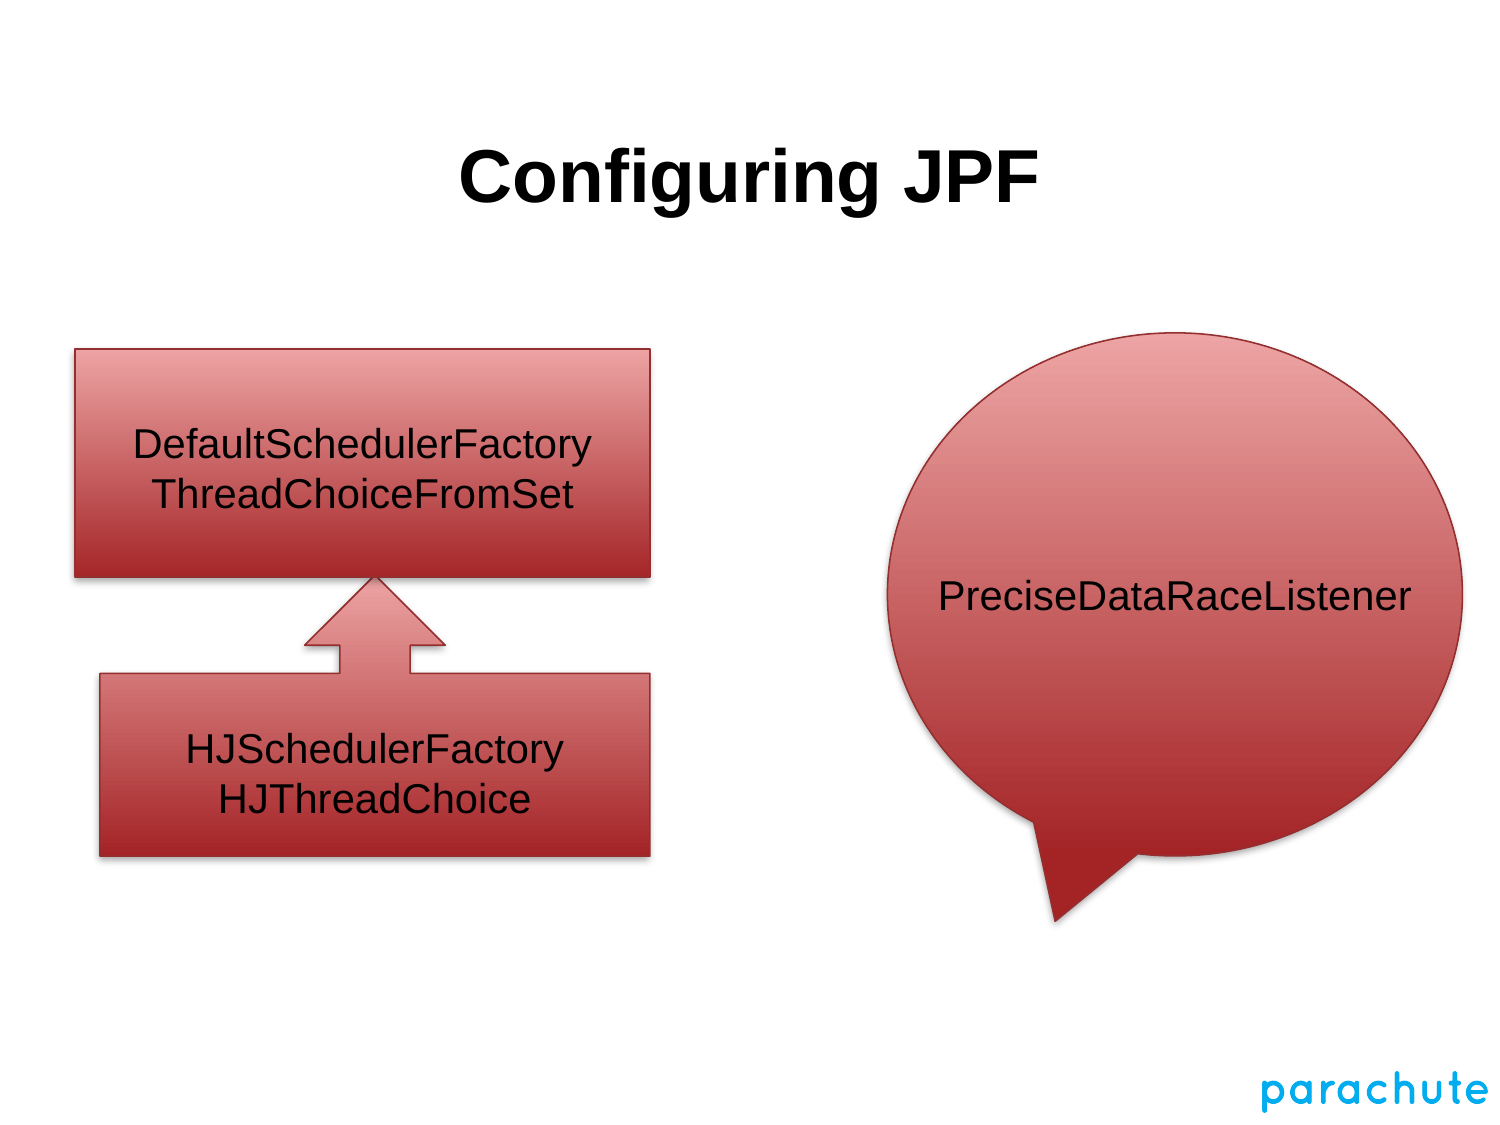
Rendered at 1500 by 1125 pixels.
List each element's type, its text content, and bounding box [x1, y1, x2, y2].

picture [1262, 1071, 1488, 1113]
text_box [888, 627, 1461, 923]
text_box DefaultSchedulerFactory ThreadChoiceFromSet [75, 409, 650, 525]
text_box PreciseDataRaceListener [887, 561, 1463, 627]
title Configuring JPF [75, 45, 1425, 233]
picture [1268, 1086, 1279, 1098]
text_box [99, 587, 651, 857]
text_box [889, 332, 1461, 561]
text_box HJSchedulerFactory HJThreadChoice [99, 714, 650, 830]
text_box [74, 348, 651, 578]
